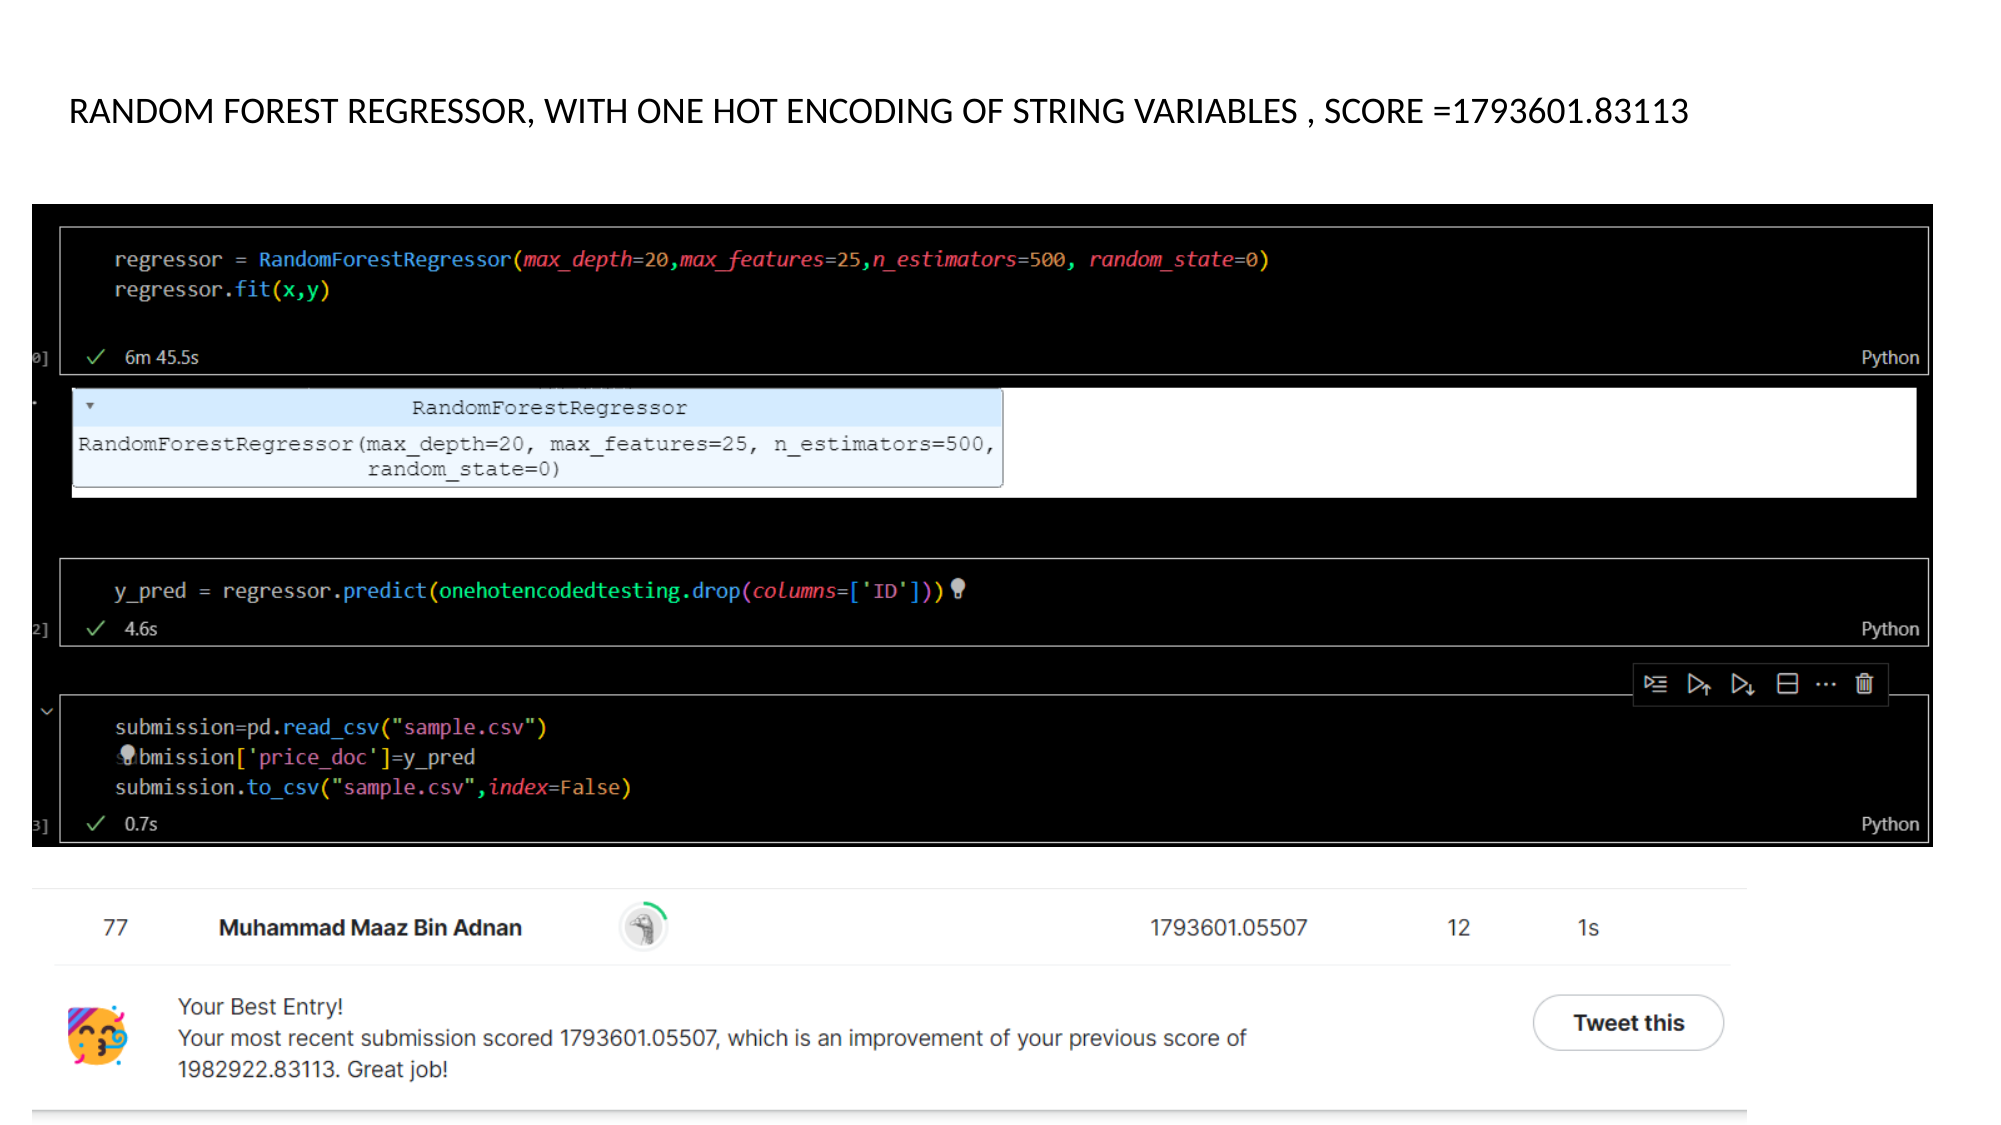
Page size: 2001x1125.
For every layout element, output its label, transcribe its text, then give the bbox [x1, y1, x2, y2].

picture [32, 204, 1933, 847]
text_box RANDOM FOREST REGRESSOR, WITH ONE HOT ENCODING OF STRING VARIABLES , SCORE =1793601.83113 [54, 78, 1947, 139]
picture [32, 888, 1747, 1125]
